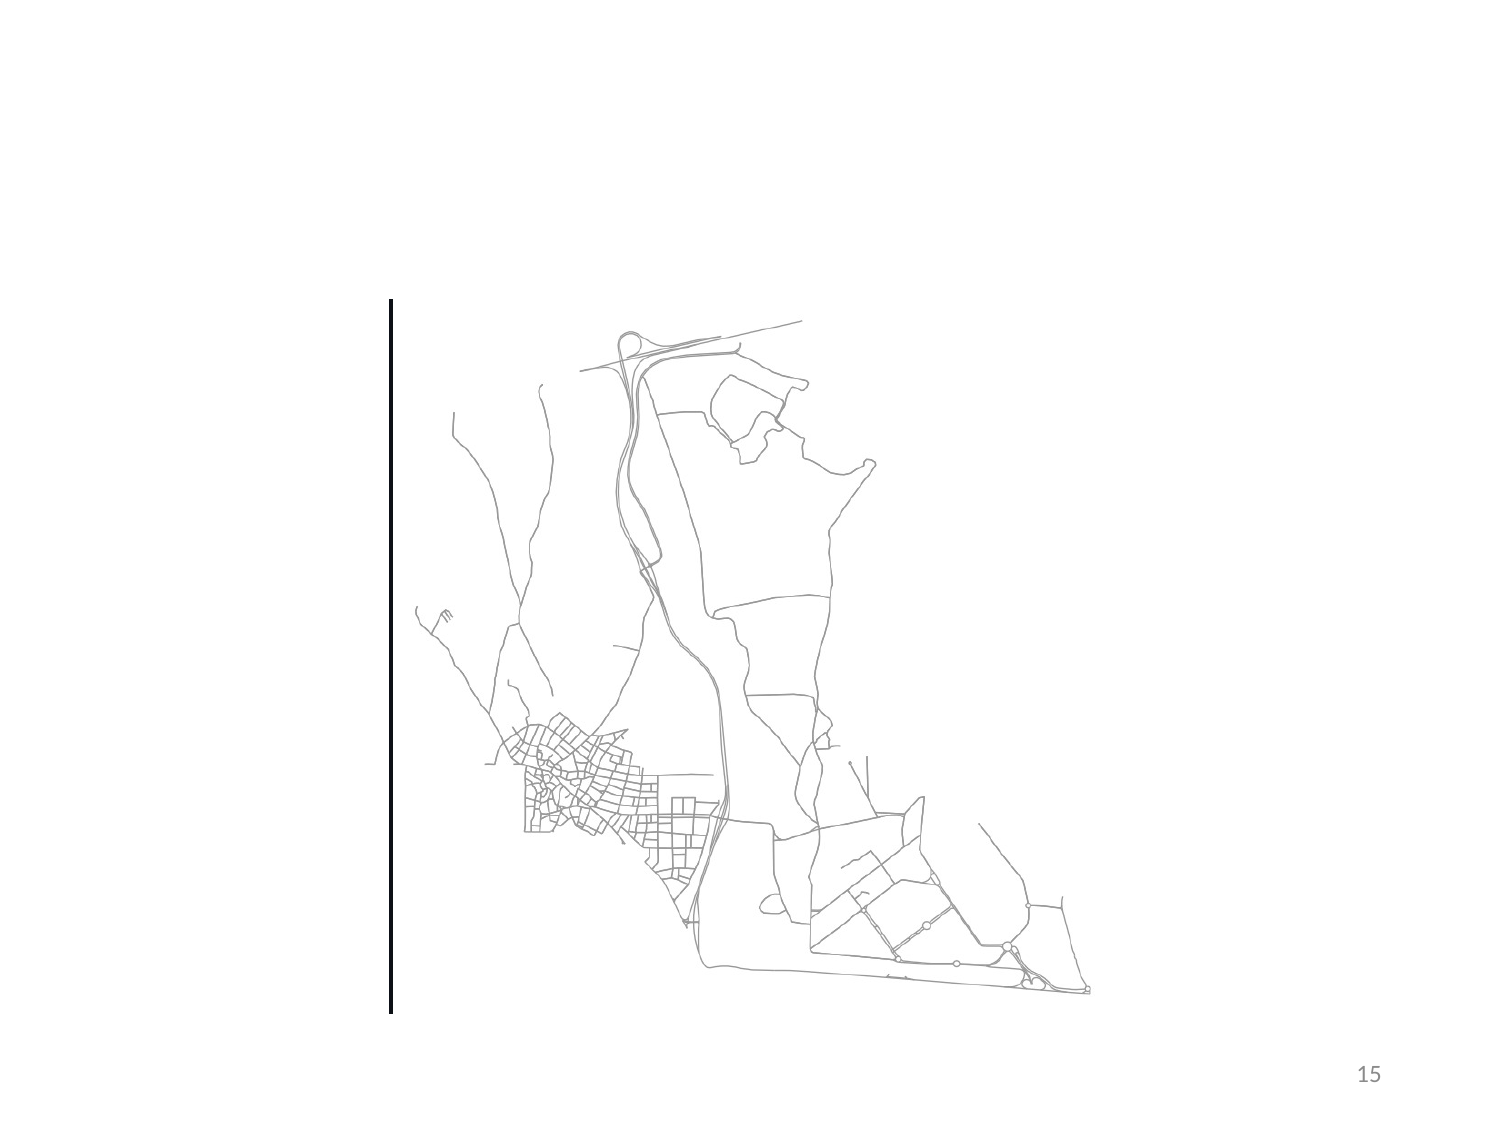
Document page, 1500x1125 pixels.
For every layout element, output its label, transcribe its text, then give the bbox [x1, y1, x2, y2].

slide_number 15 [1059, 1042, 1397, 1103]
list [389, 299, 1111, 1014]
